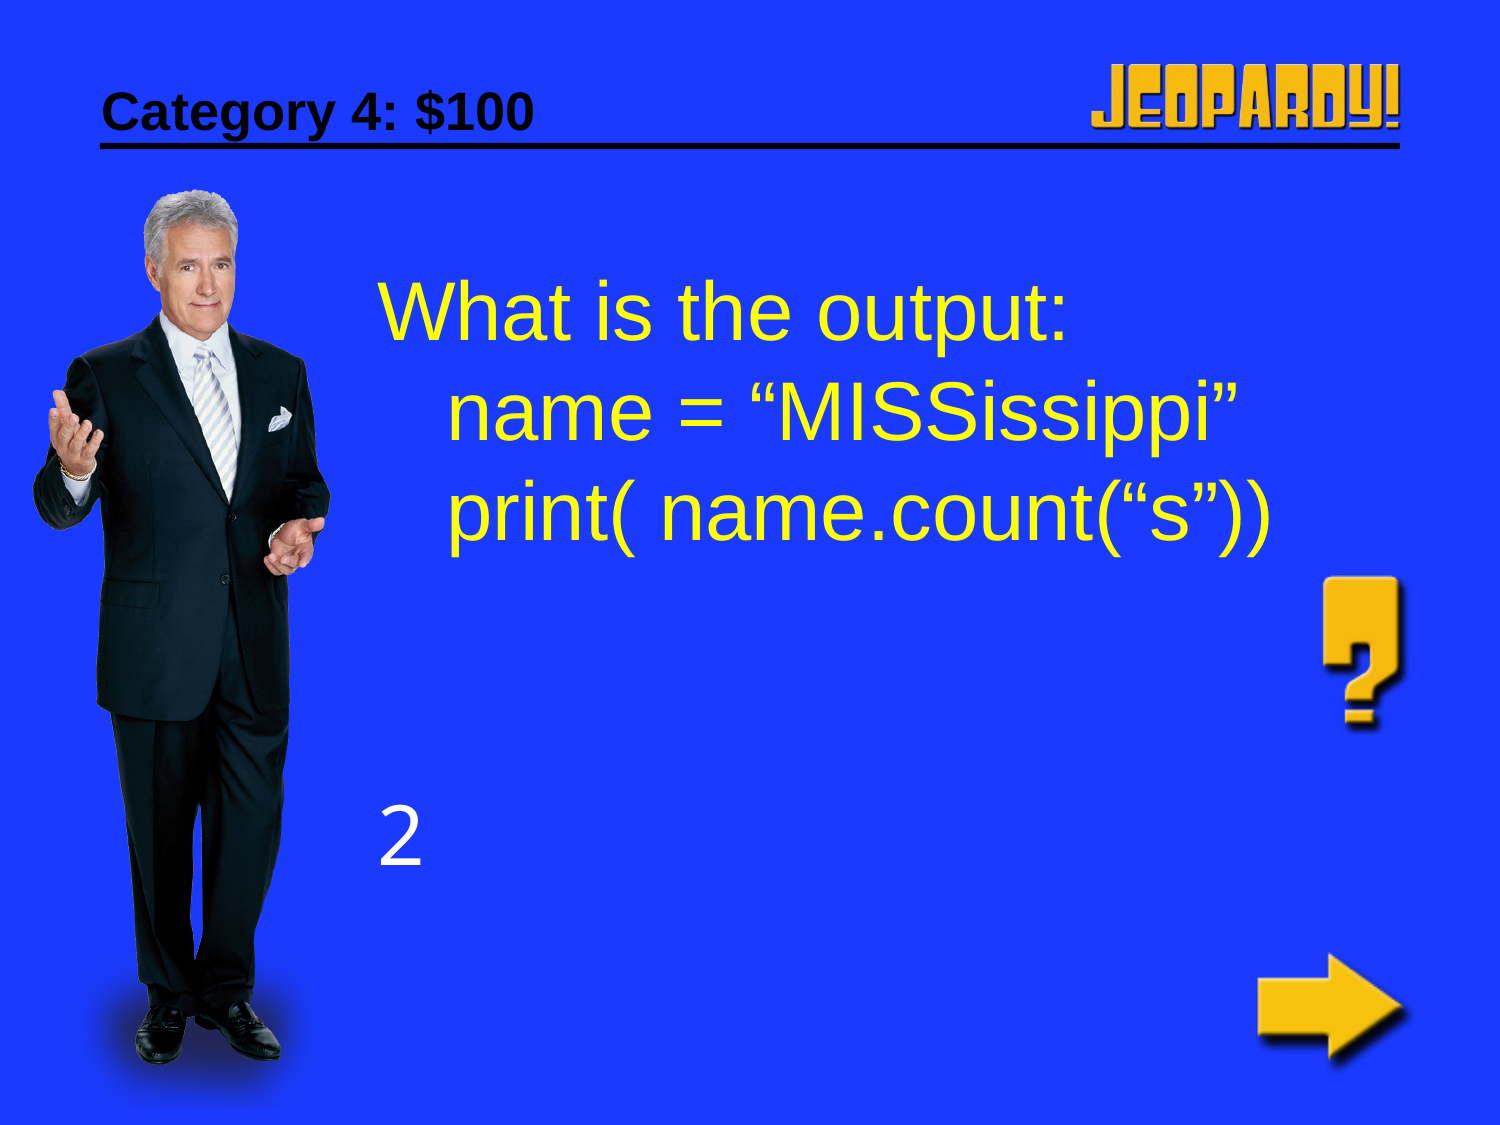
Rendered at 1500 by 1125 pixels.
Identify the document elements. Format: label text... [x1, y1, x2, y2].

text_box 2 [362, 774, 1288, 950]
picture [1237, 942, 1426, 1076]
title Category 4: $100 [86, 52, 1051, 166]
text_box What is the output: name = “MISSissippi” print( name.count(“s”)) [362, 249, 1364, 655]
picture [1302, 571, 1426, 738]
picture [14, 167, 349, 1118]
picture [1089, 59, 1403, 135]
